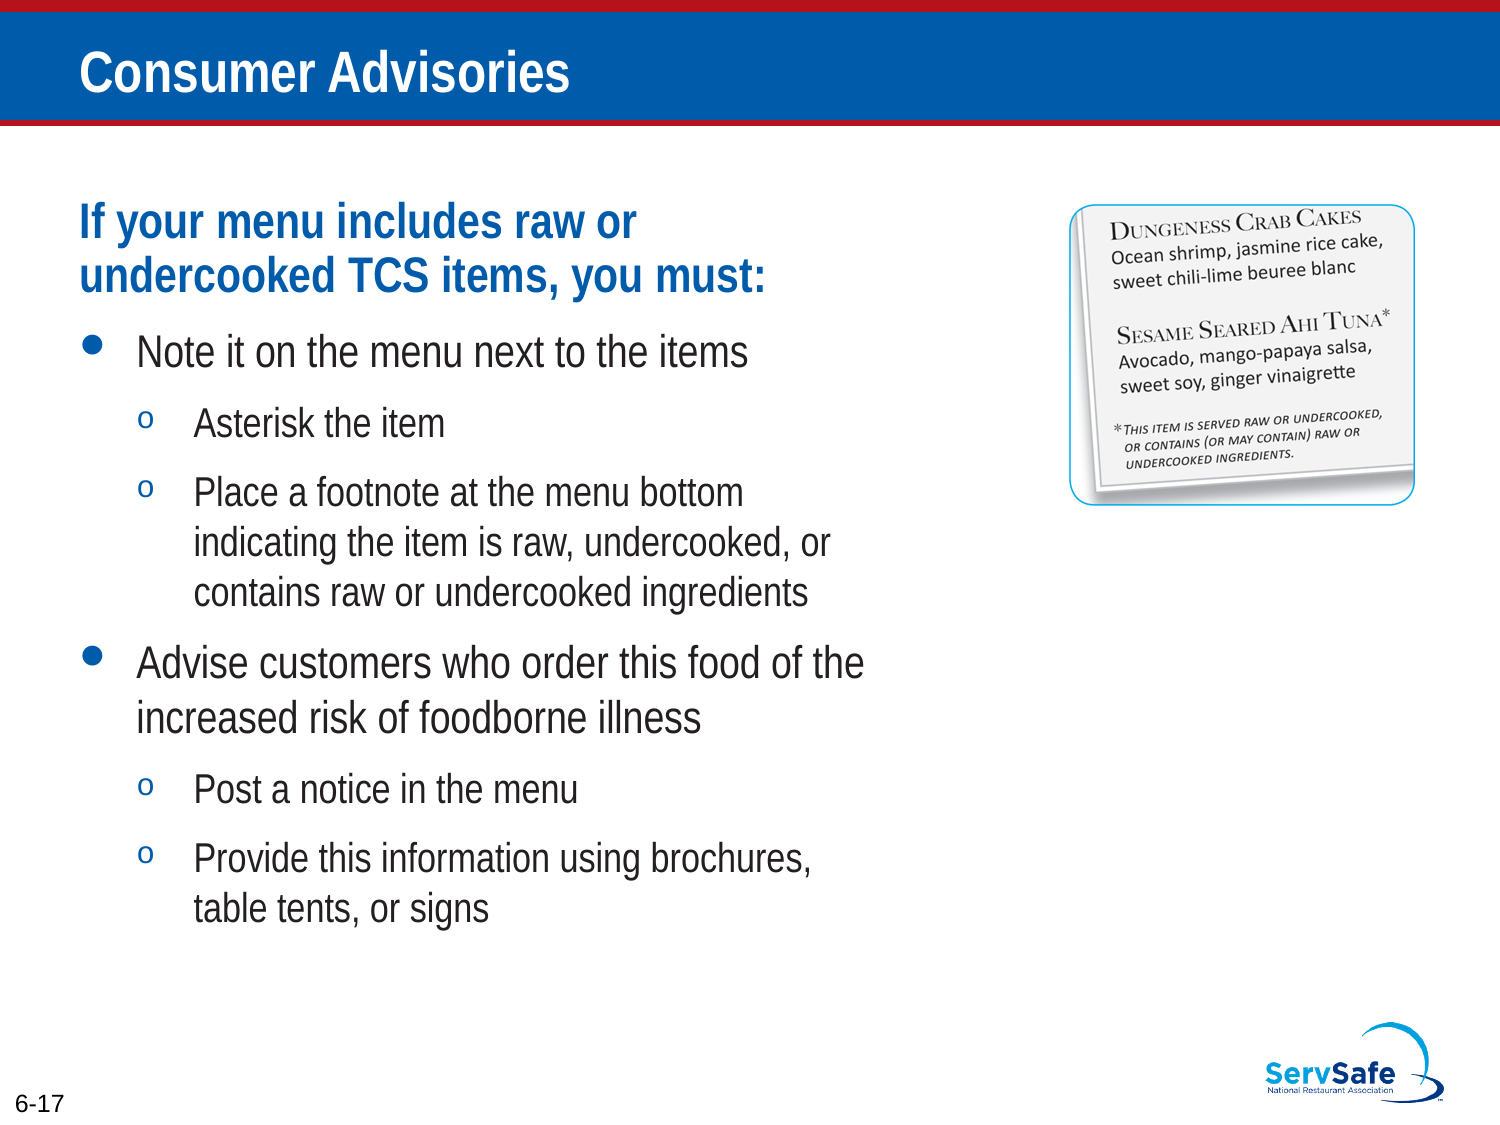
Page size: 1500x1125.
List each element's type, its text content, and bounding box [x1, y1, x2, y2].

picture [0, 12, 1500, 120]
list If your menu includes raw or undercooked TCS items, you must: Note it on the menu next to the items Asterisk the item Place a footnote at the menu bottom indicating the item is raw, undercooked, or contains raw or undercooked ingredients Advise customers who order this food of the increased risk of foodborne illness Post a notice in the menu Provide this information using brochures, table tents, or signs [64, 187, 882, 994]
title Consumer Advisories [64, 26, 1428, 112]
text_box 6-17 [0, 1080, 94, 1125]
picture [1069, 203, 1415, 506]
picture [1265, 1022, 1444, 1103]
picture [1069, 487, 1087, 506]
picture [1396, 489, 1415, 506]
